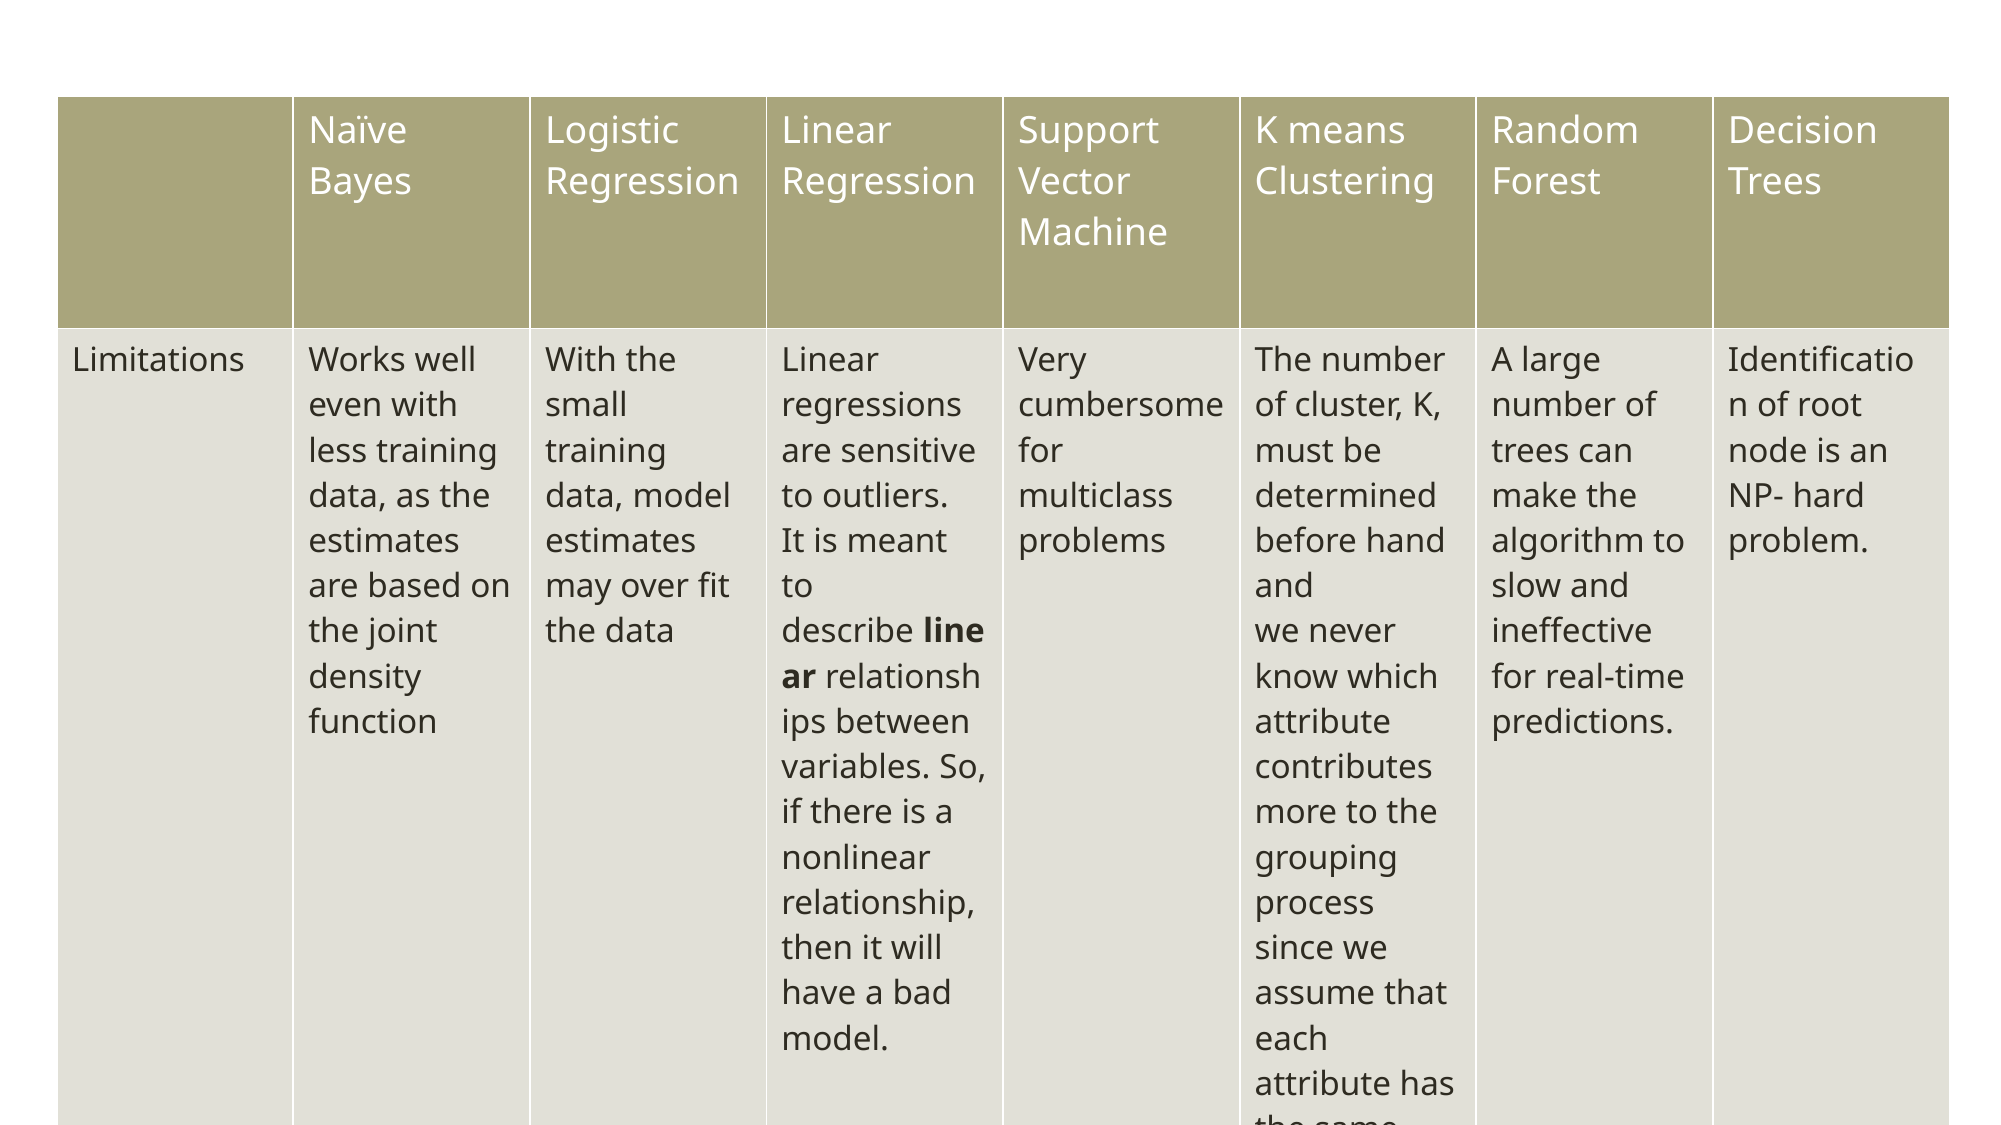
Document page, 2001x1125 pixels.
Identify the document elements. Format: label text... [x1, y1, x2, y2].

table_cell Very cumbersome for multiclass problems [1004, 329, 1239, 1125]
table_header Linear Regression [767, 97, 1002, 328]
table_cell Identification of root node is an NP- hard problem. [1714, 329, 1949, 1125]
table_header Naïve Bayes [294, 97, 529, 328]
table_cell With the small training data, model estimates may over fit the data [531, 329, 766, 1125]
table_header Logistic Regression [531, 97, 766, 328]
table_cell A large number of trees can make the algorithm to slow and ineffective for real-time predictions. [1477, 329, 1712, 1125]
table_header K means Clustering [1241, 97, 1475, 328]
table_cell Linear regressions are sensitive to outliers. It is meant to describe linear relationships between variables. So, if there is a nonlinear relationship, then it will have a bad model. [767, 329, 1002, 1125]
table_header Decision Trees [1714, 97, 1949, 328]
table_header Support Vector Machine [1004, 97, 1239, 328]
table_cell Works well even with less training data, as the estimates are based on the joint density function [294, 329, 529, 1125]
table_cell The number of cluster, K, must be determined before hand and we never know which attribute contributes more to the grouping process since we assume that each attribute has the same weight. [1241, 329, 1475, 1125]
table_header Random Forest [1477, 97, 1712, 328]
table_header [58, 97, 292, 328]
table_cell Limitations [58, 329, 292, 1125]
